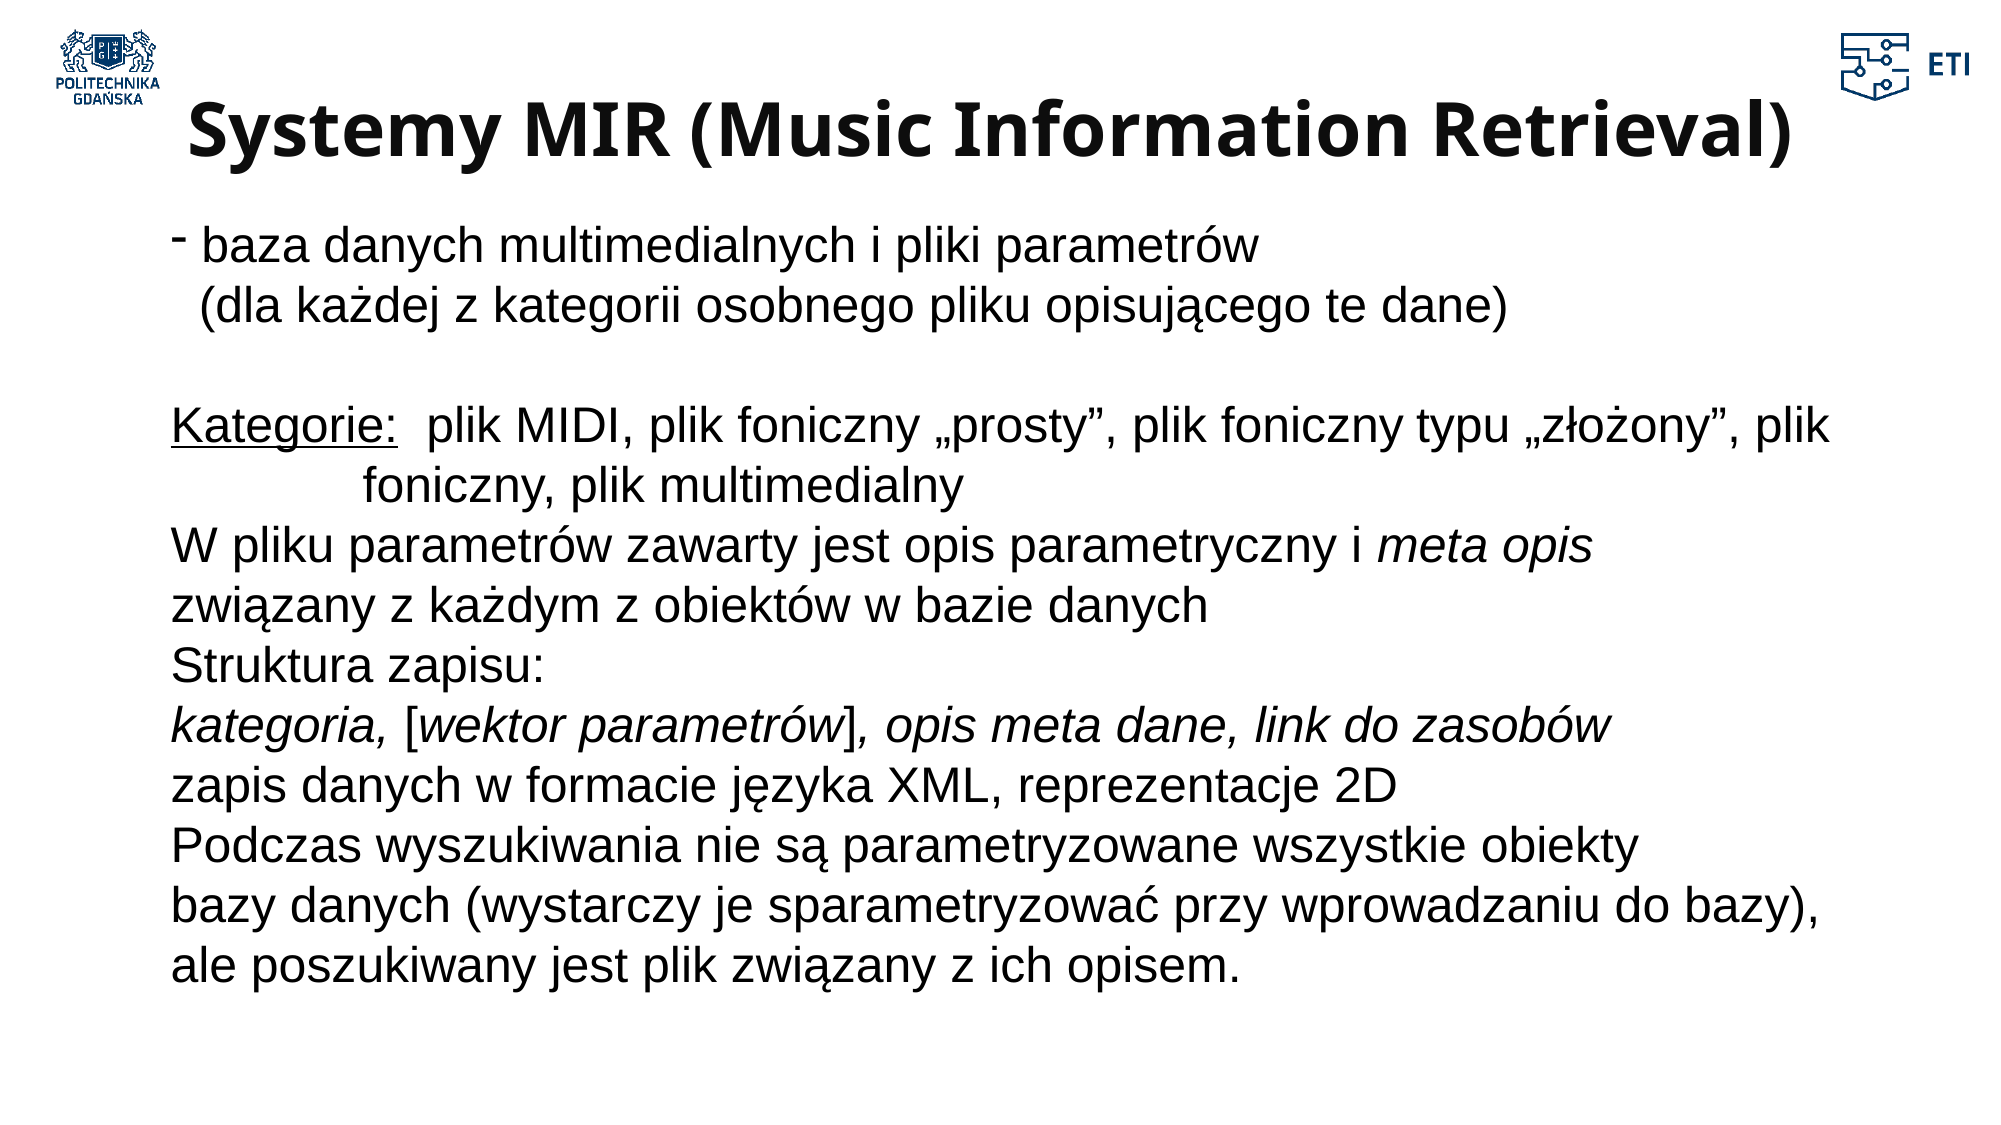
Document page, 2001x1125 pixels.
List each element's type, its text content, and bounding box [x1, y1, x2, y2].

picture [28, 10, 188, 124]
picture [1841, 33, 1969, 101]
text_box baza danych multimedialnych i pliki parametrów (dla każdej z kategorii osobnego pliku opisującego te dane) Kategorie: plik MIDI, plik foniczny „prosty”, plik foniczny typu „złożony”, plik foniczny, plik multimedialny W pliku parametrów zawarty jest opis parametryczny i meta opis związany z każdym z obiektów w bazie danych Struktura zapisu: kategoria, [wektor parametrów], opis meta dane, link do zasobów zapis danych w formacie języka XML, reprezentacje 2D Podczas wyszukiwania nie są parametryzowane wszystkie obiekty bazy danych (wystarczy je sparametryzować przy wprowadzaniu do bazy), ale poszukiwany jest plik związany z ich opisem. [155, 205, 1859, 1061]
title Systemy MIR (Music Information Retrieval) [172, 59, 1853, 205]
